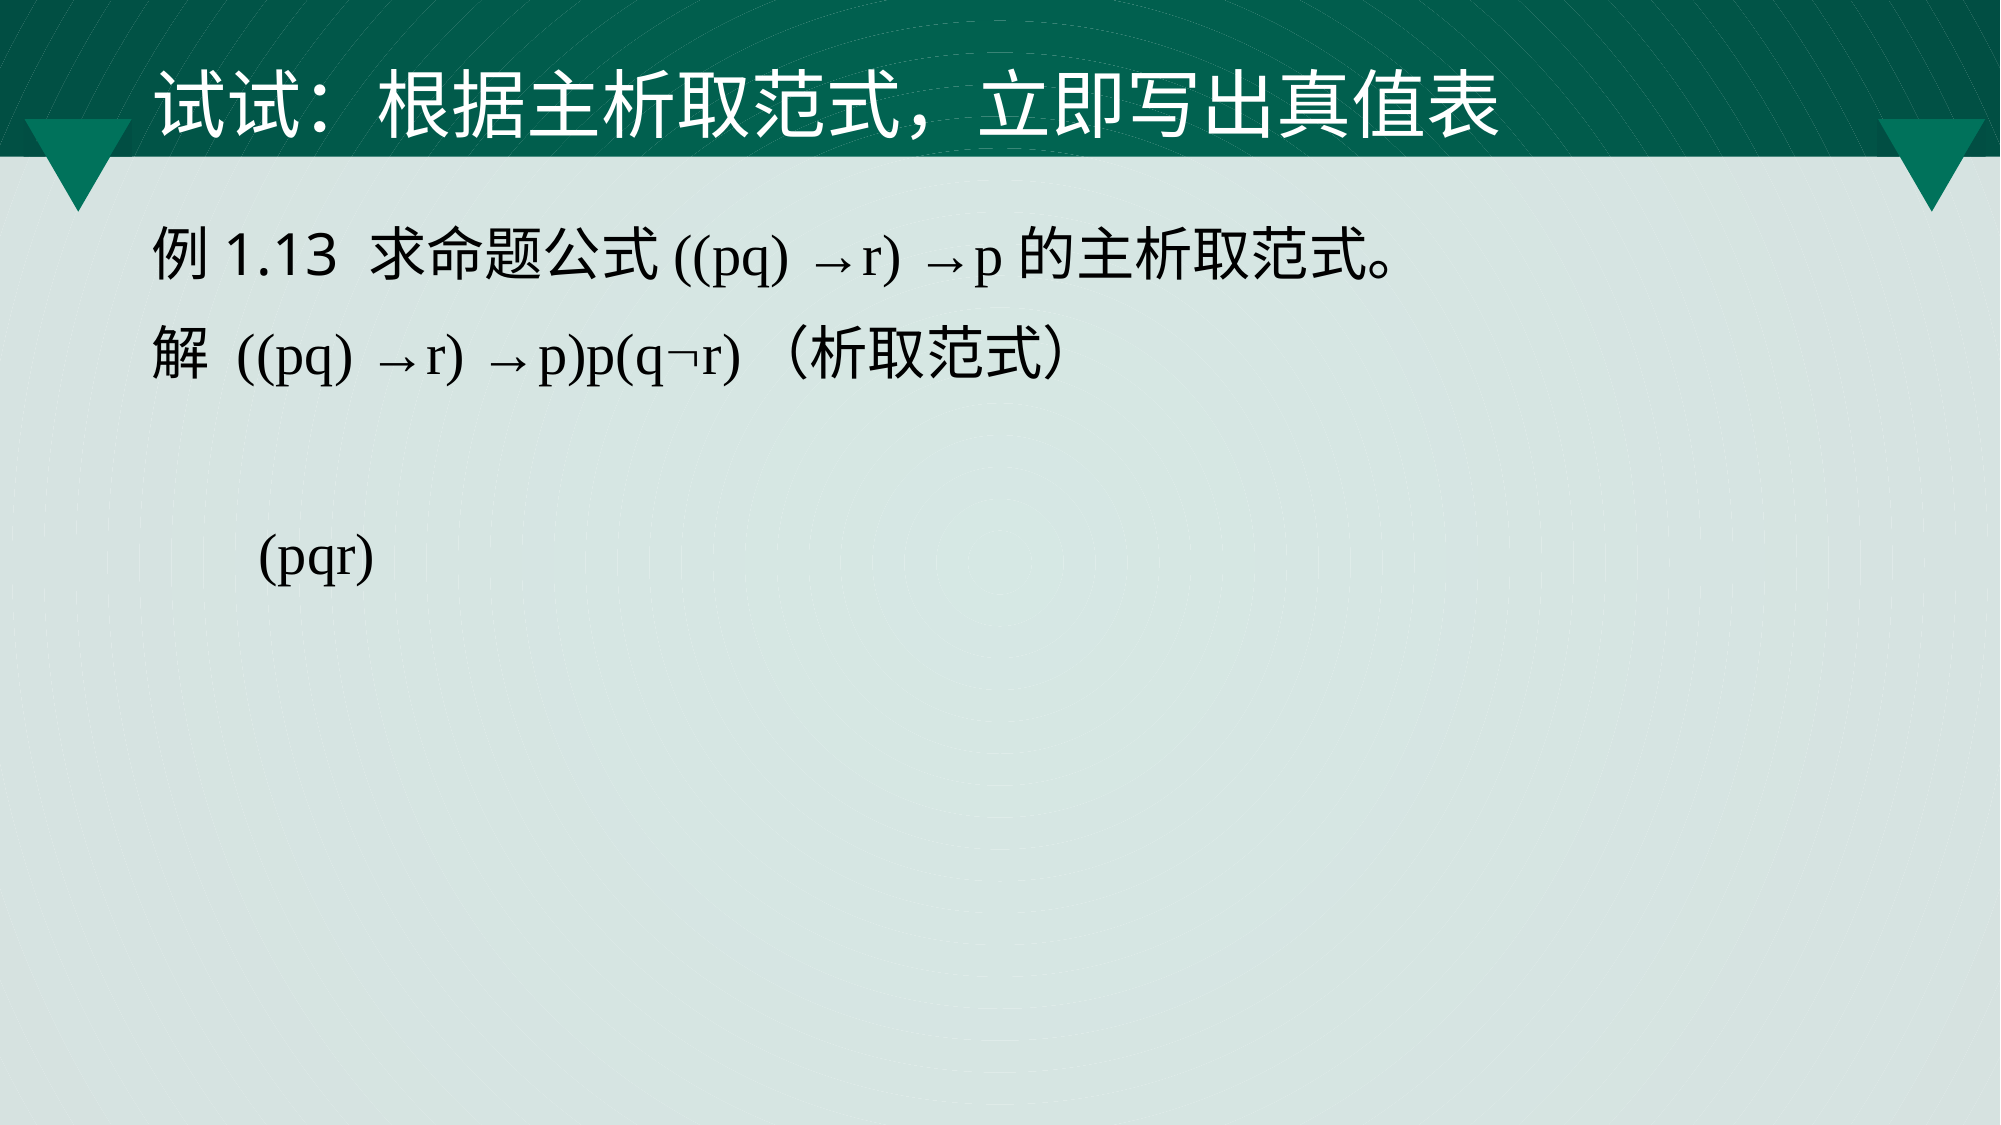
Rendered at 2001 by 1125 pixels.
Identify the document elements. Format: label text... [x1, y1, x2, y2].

title 试试：根据主析取范式，立即写出真值表 [136, 24, 1813, 157]
